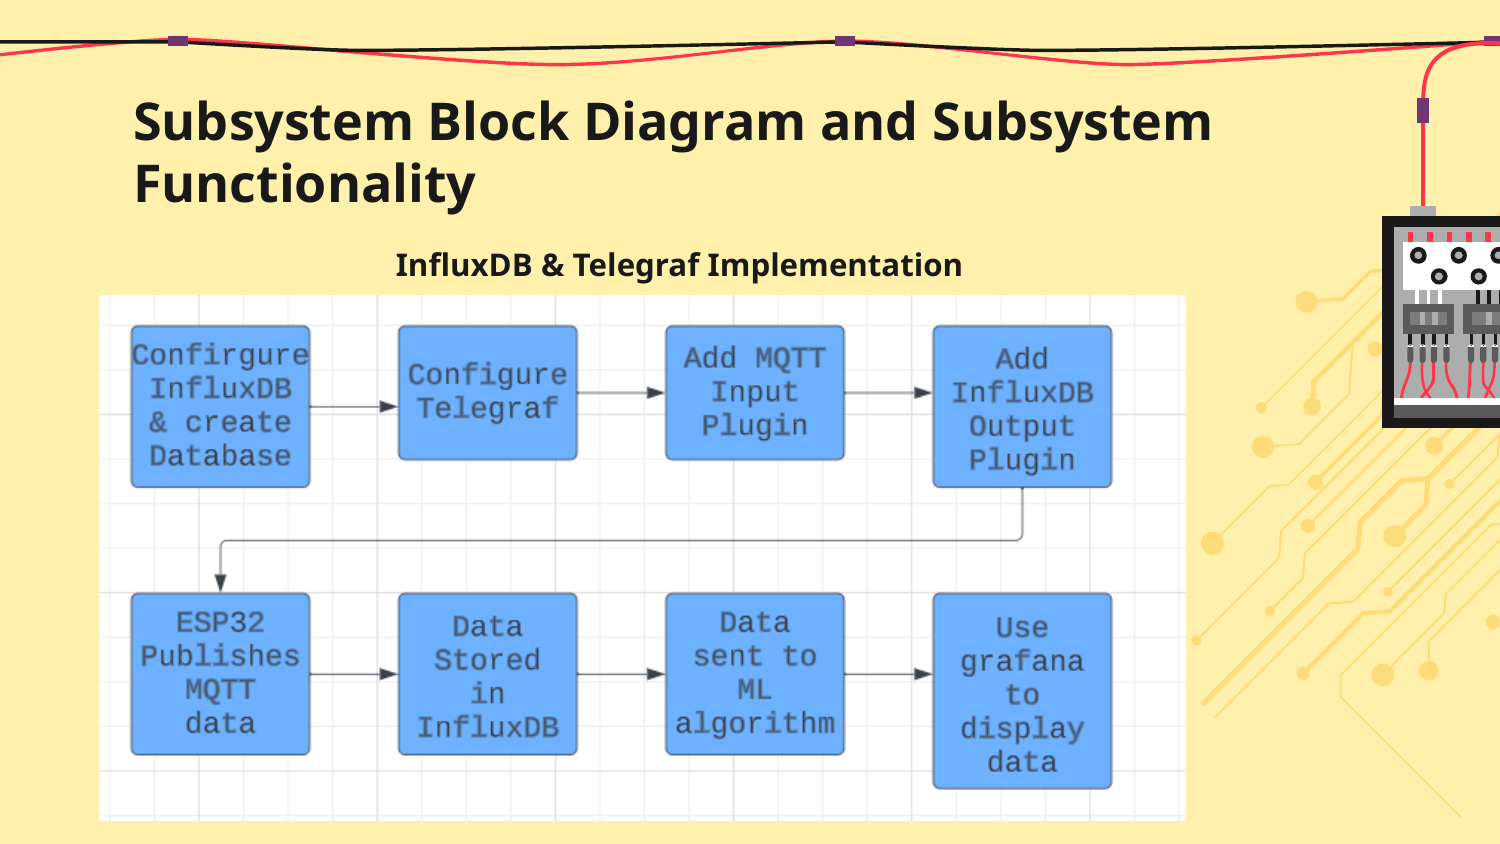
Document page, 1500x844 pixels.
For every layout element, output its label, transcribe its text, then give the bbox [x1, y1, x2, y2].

title Subsystem Block Diagram and Subsystem Functionality [118, 72, 1382, 194]
picture [99, 295, 1186, 821]
list InfluxDB & Telegraf Implementation [99, 230, 1186, 294]
